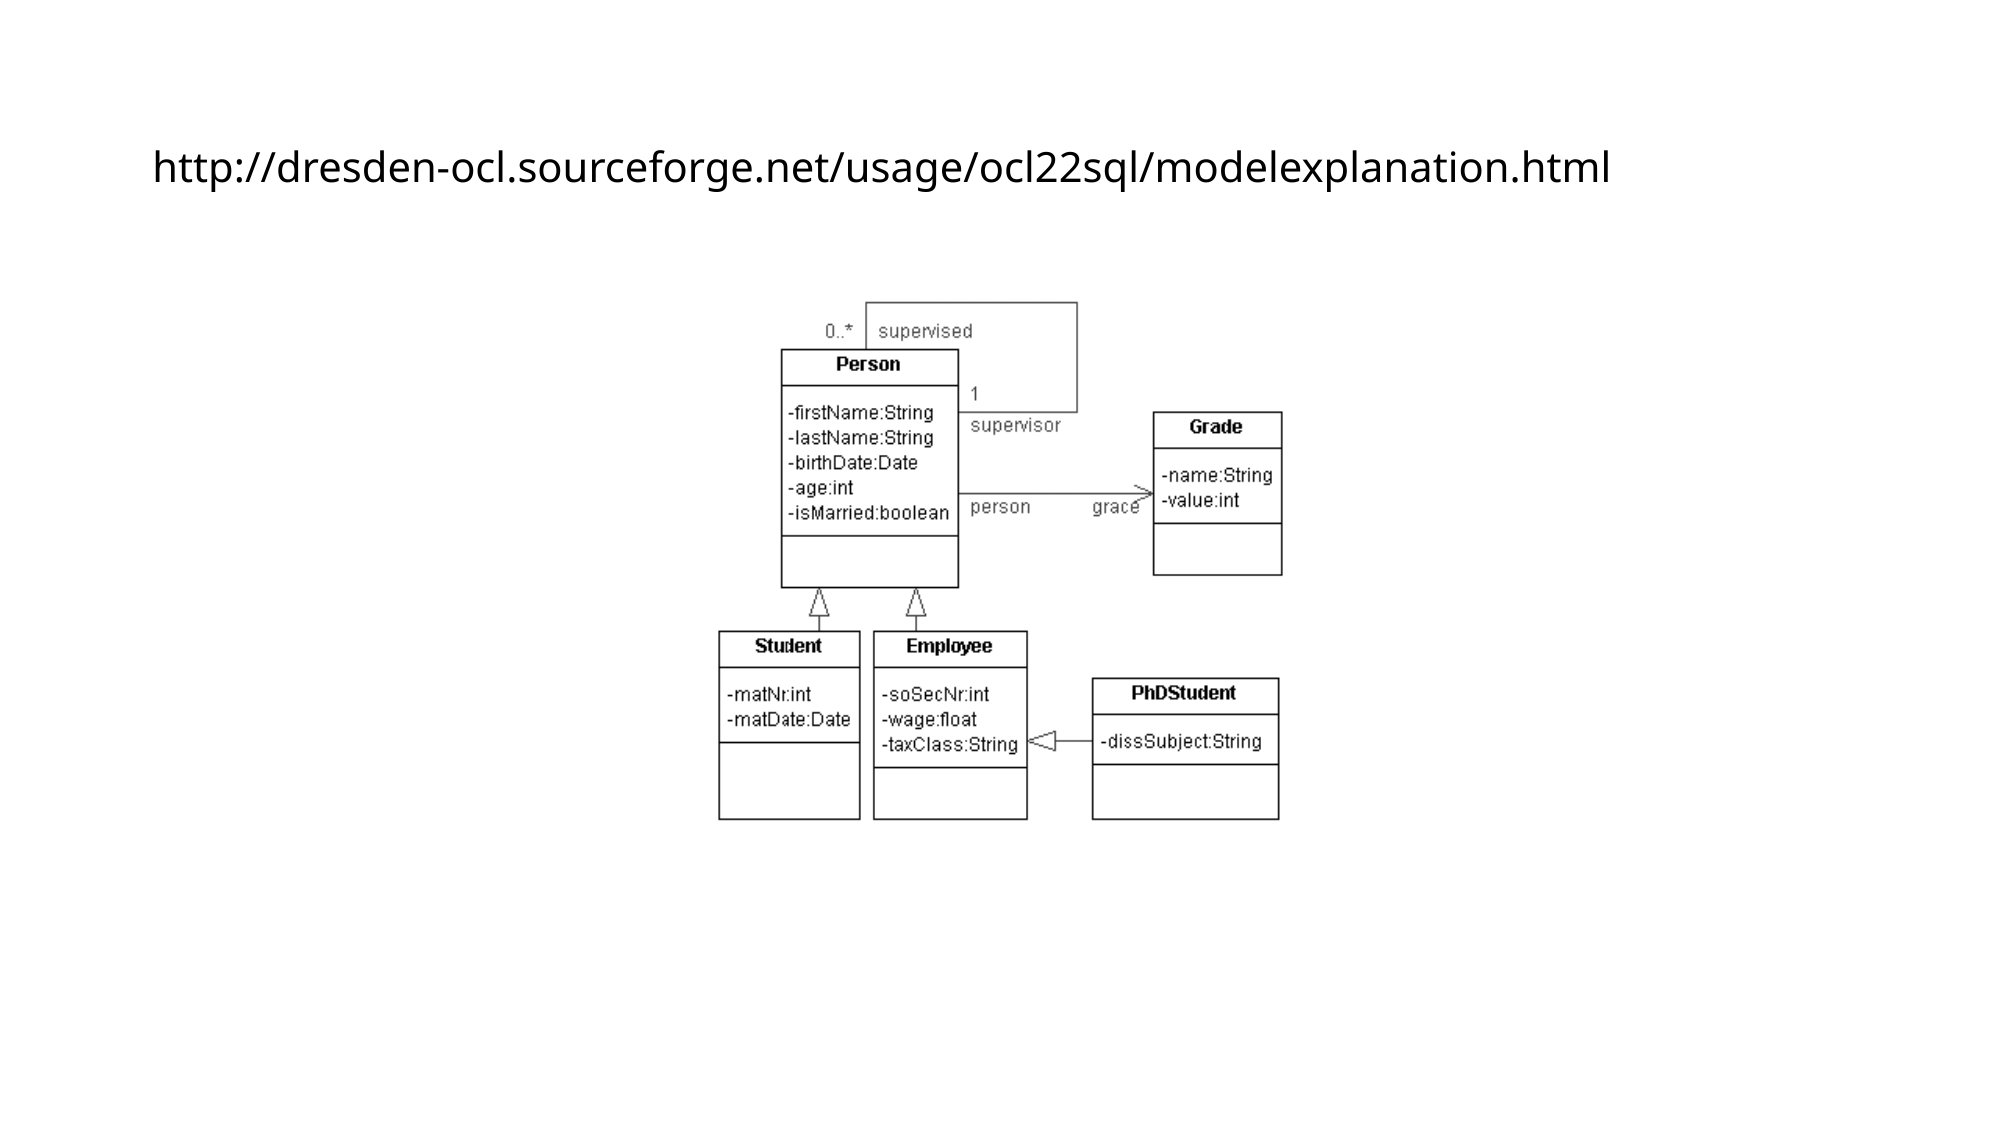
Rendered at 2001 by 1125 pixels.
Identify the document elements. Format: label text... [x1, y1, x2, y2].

picture [713, 299, 1286, 825]
title http://dresden-ocl.sourceforge.net/usage/ocl22sql/modelexplanation.html [137, 59, 1863, 278]
